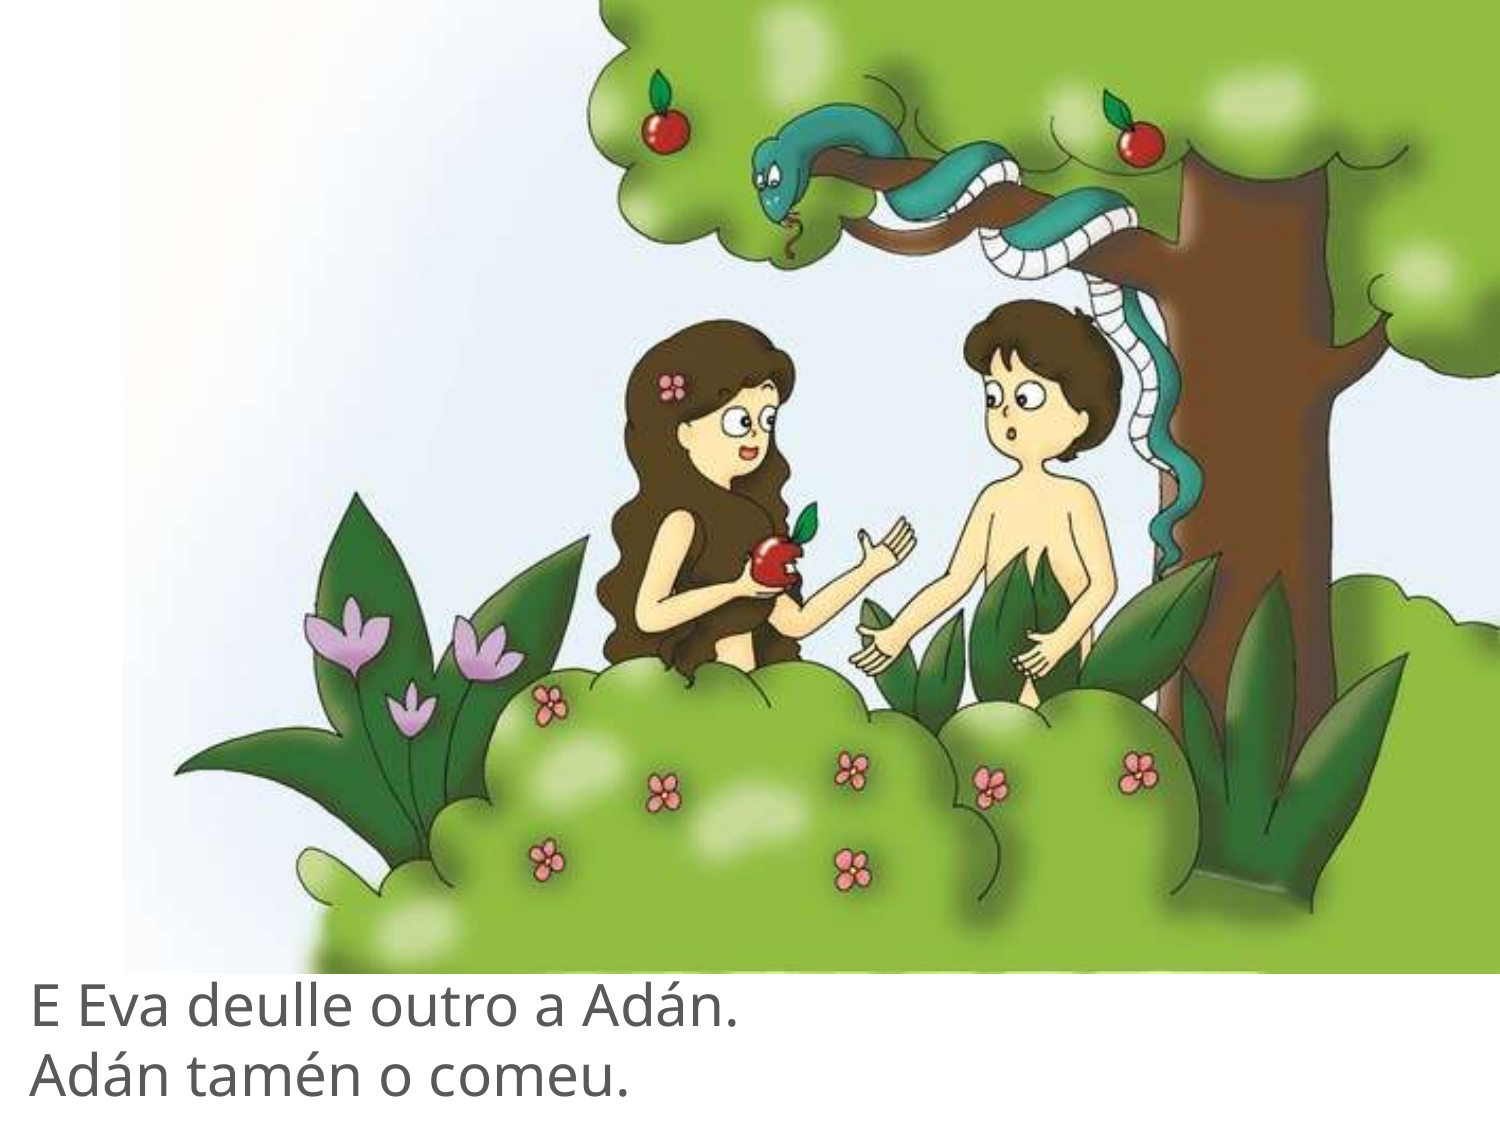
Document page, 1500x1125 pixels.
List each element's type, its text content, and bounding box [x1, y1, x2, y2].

picture [122, 0, 1500, 974]
text_box E Eva deulle outro a Adán. Adán tamén o comeu. [14, 961, 1500, 1116]
